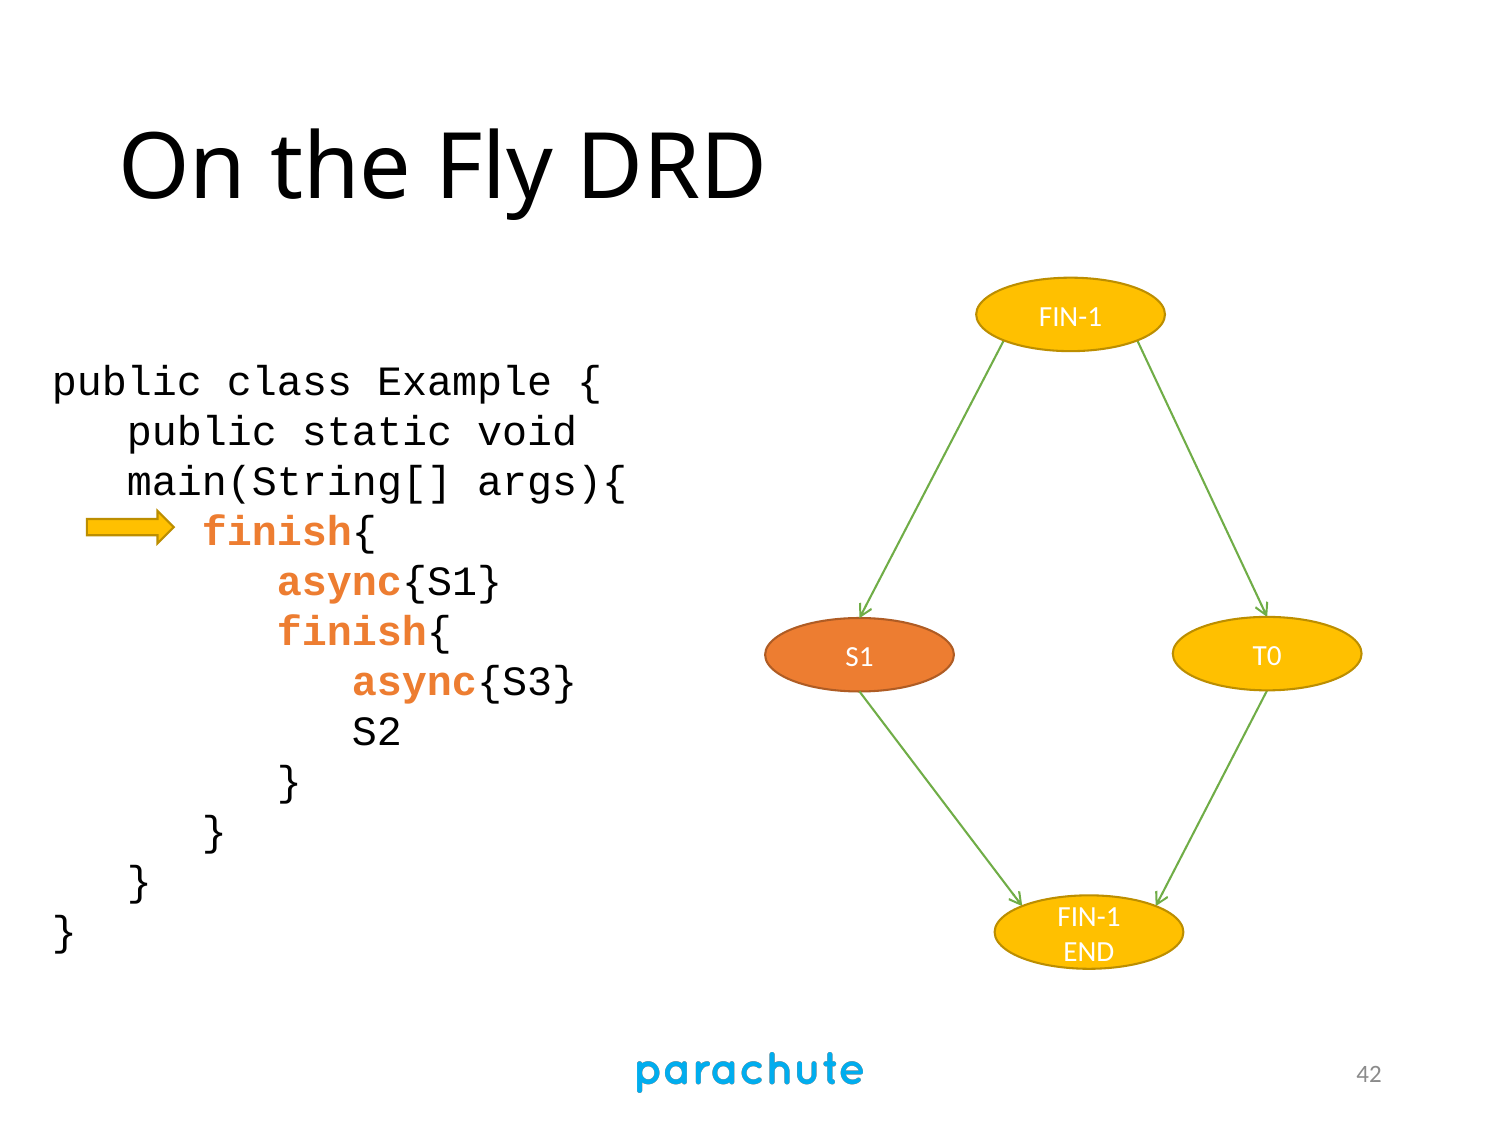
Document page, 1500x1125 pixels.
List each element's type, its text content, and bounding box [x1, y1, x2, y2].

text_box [1137, 340, 1268, 617]
picture [643, 1067, 654, 1079]
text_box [859, 340, 1004, 618]
title On the Fly DRD [103, 59, 1397, 278]
text_box S1 [767, 616, 955, 693]
text_box FIN-1 END [993, 894, 1185, 970]
text_box [85, 508, 176, 546]
text_box public class Example { public static void main(String[] args){ finish{ async{S1} finish{ async{S3} S2 } } } } [2, 301, 767, 1007]
text_box FIN-1 [975, 276, 1167, 353]
picture [637, 1052, 863, 1093]
picture [847, 1066, 857, 1070]
slide_number 42 [1059, 1042, 1397, 1103]
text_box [859, 691, 1023, 907]
text_box T0 [1171, 615, 1363, 692]
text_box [1155, 690, 1268, 907]
